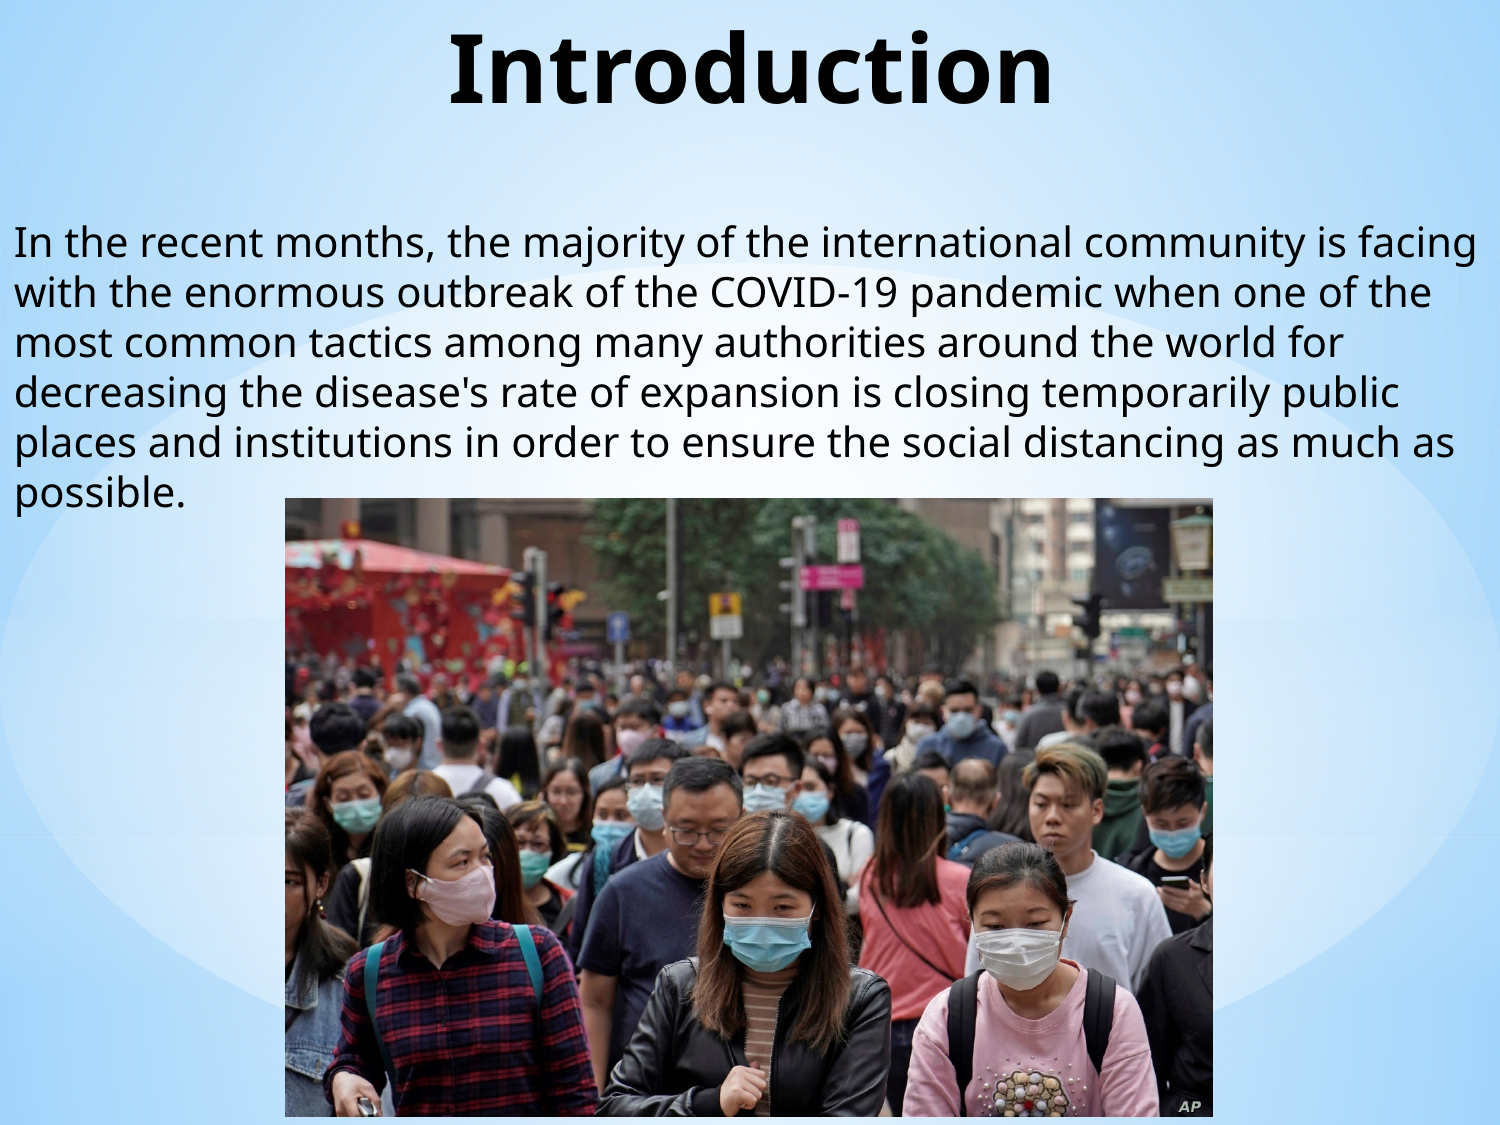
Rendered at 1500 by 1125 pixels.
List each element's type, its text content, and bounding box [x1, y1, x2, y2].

picture [285, 498, 1213, 1117]
title Introduction [218, 0, 1287, 188]
text_box In the recent months, the majority of the international community is facing with the enormous outbreak of the COVID-19 pandemic when one of the most common tactics among many authorities around the world for decreasing the disease's rate of expansion is closing temporarily public places and institutions in order to ensure the social distancing as much as possible. [0, 208, 1500, 573]
